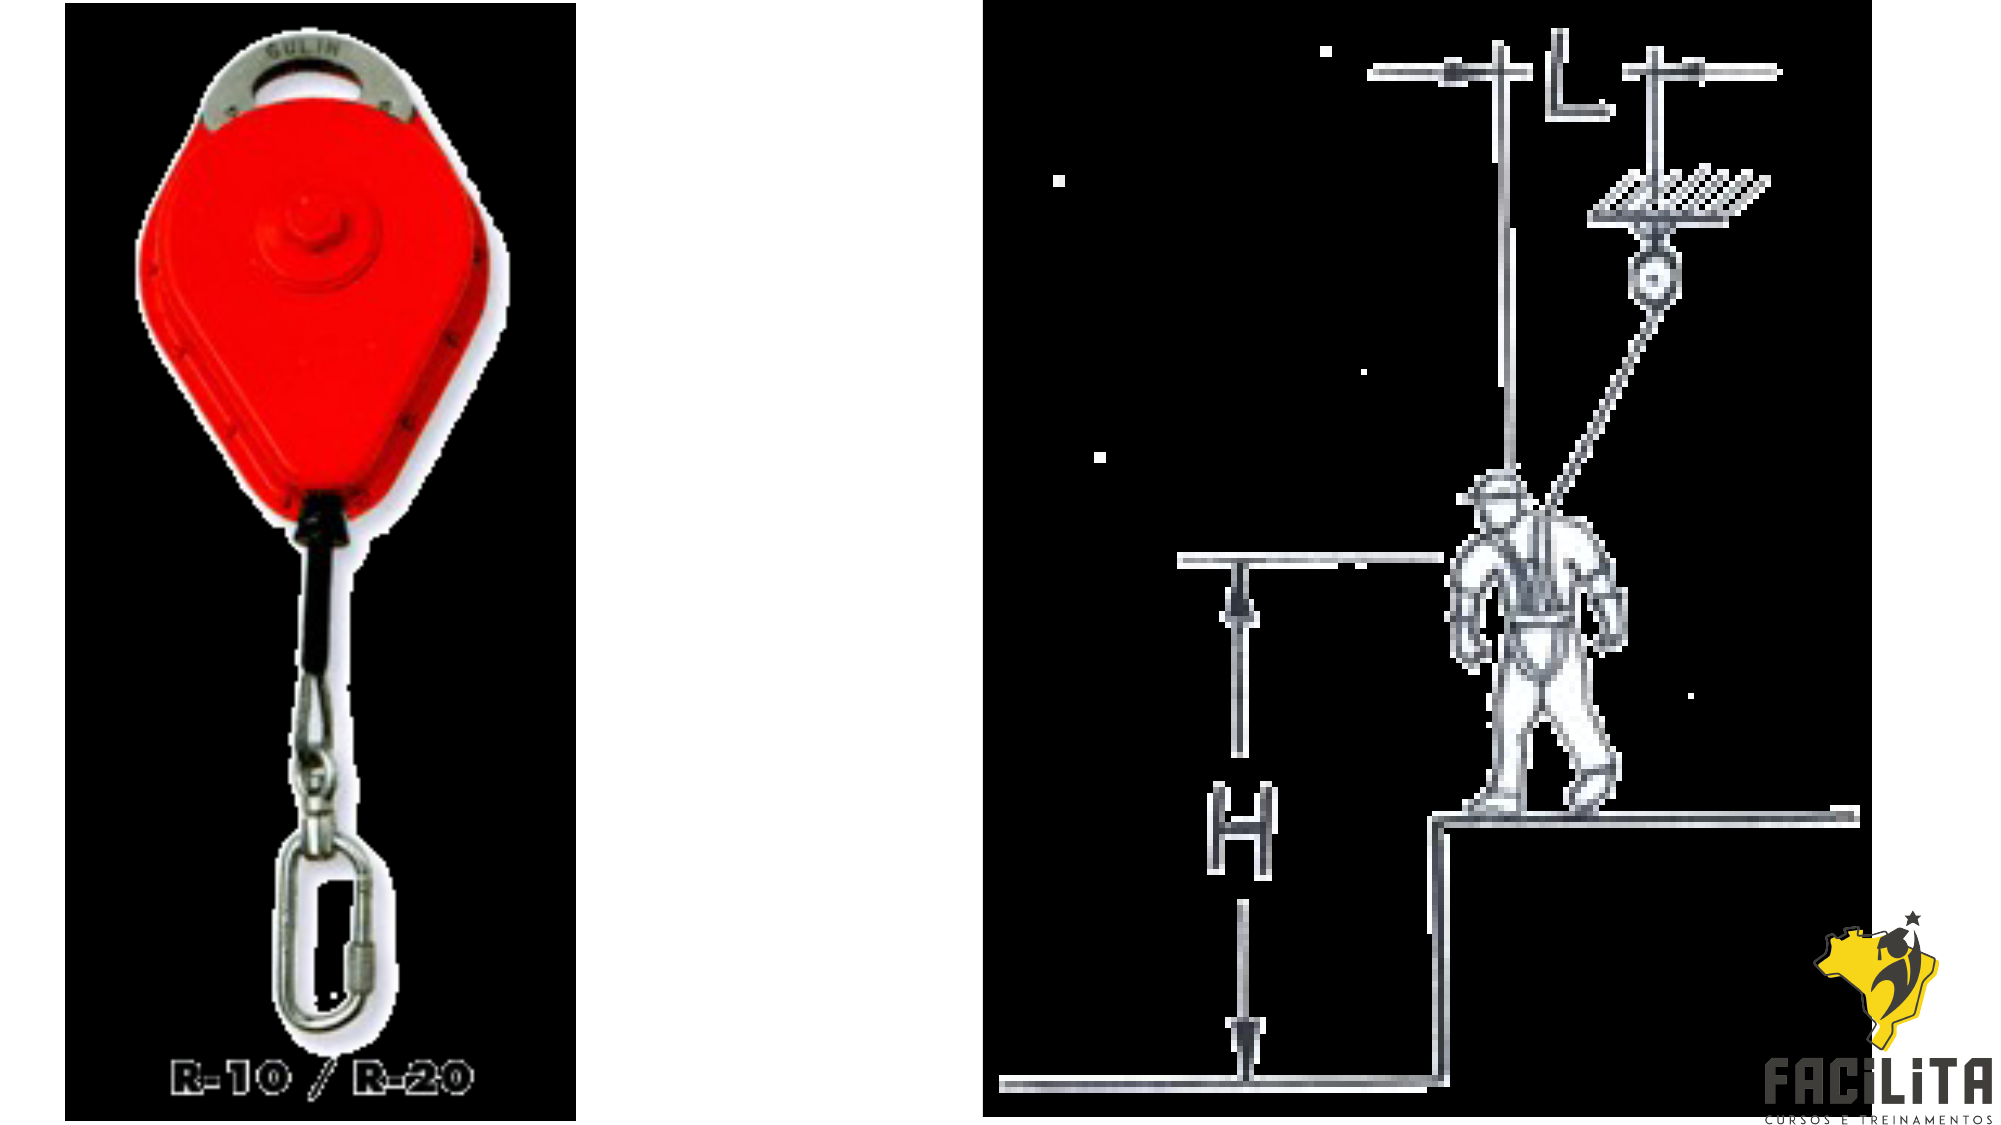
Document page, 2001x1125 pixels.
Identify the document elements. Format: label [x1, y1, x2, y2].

picture [982, 0, 1992, 1125]
picture [65, 3, 576, 1121]
